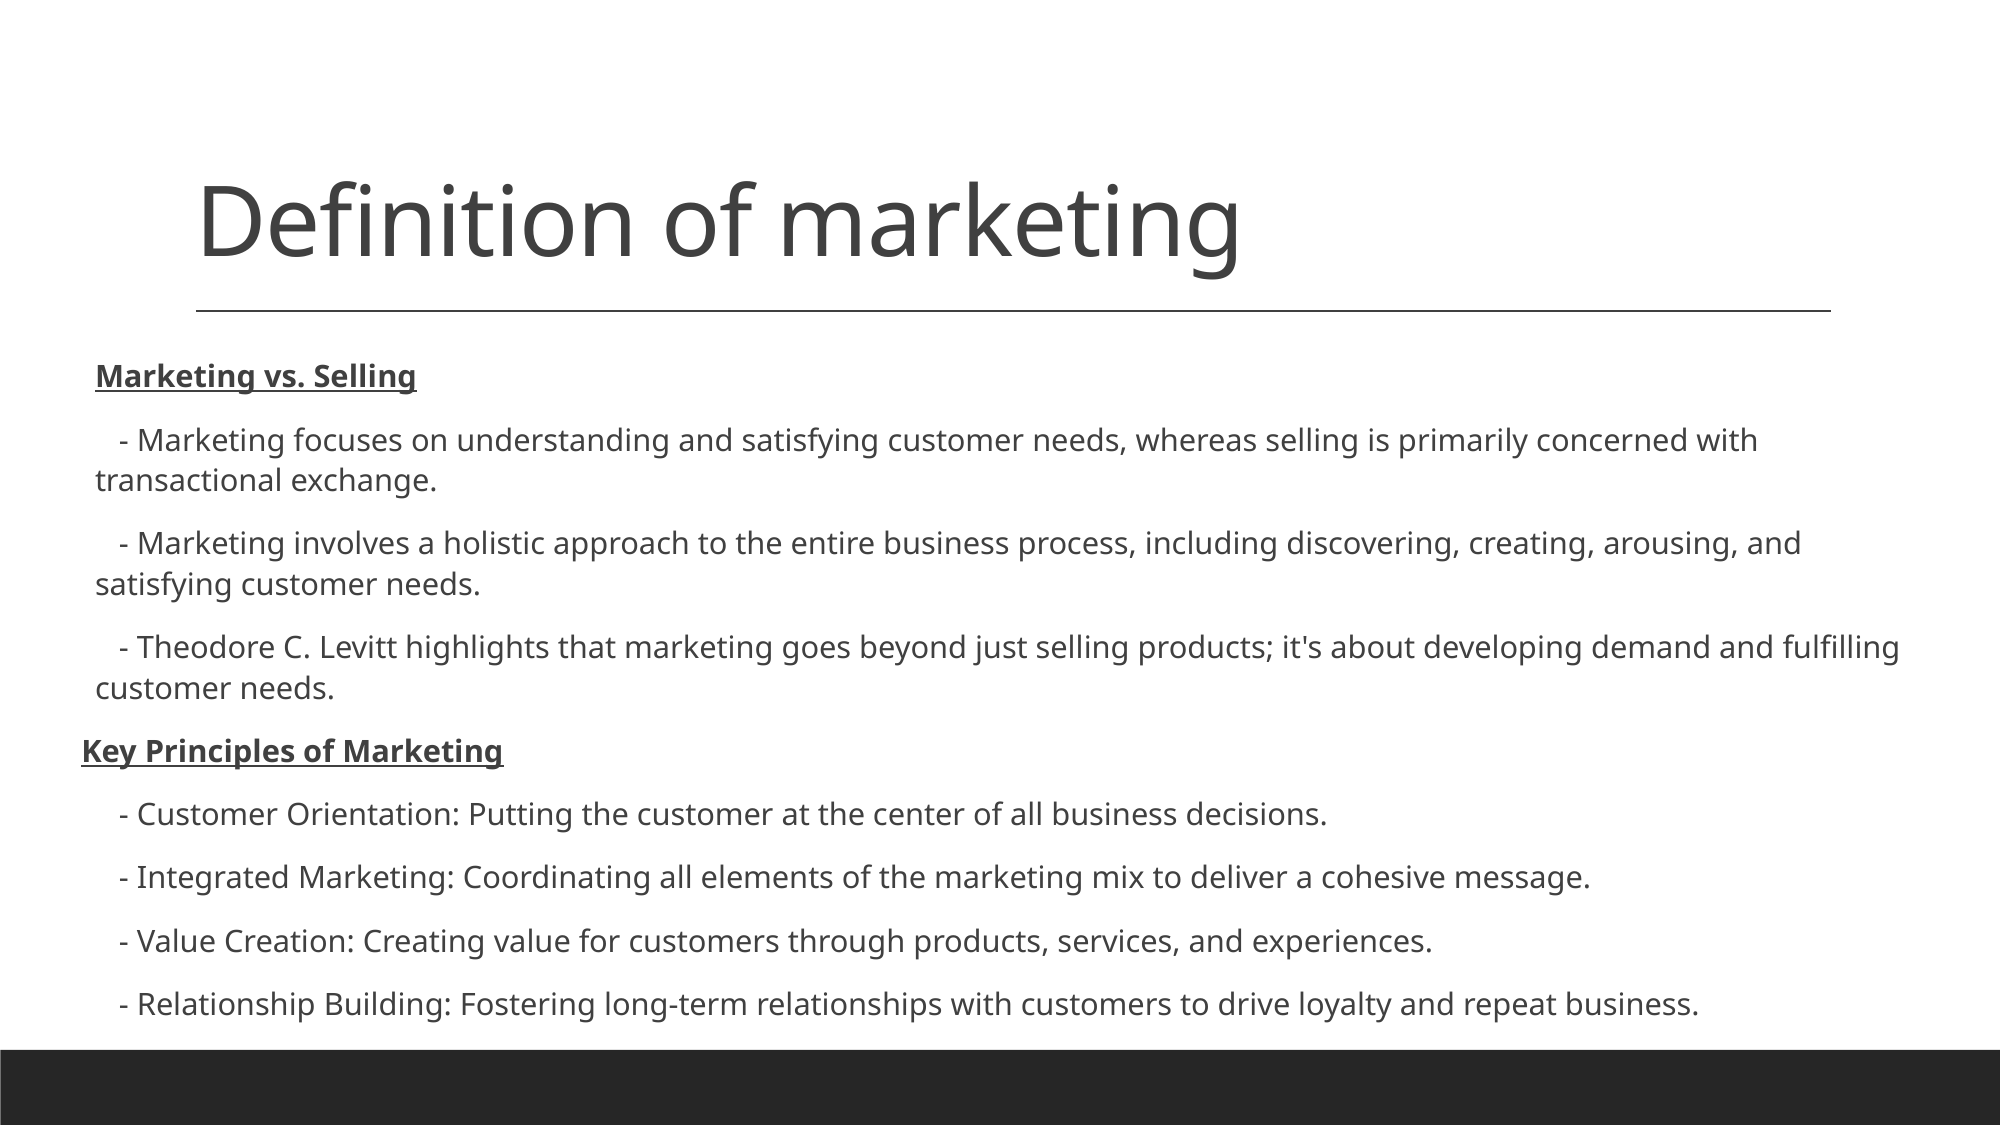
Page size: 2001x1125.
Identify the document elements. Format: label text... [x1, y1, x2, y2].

list Marketing vs. Selling - Marketing focuses on understanding and satisfying customer needs, whereas selling is primarily concerned with transactional exchange. - Marketing involves a holistic approach to the entire business process, including discovering, creating, arousing, and satisfying customer needs. - Theodore C. Levitt highlights that marketing goes beyond just selling products; it's about developing demand and fulfilling customer needs. Key Principles of Marketing - Customer Orientation: Putting the customer at the center of all business decisions. - Integrated Marketing: Coordinating all elements of the marketing mix to deliver a cohesive message. - Value Creation: Creating value for customers through products, services, and experiences. - Relationship Building: Fostering long-term relationships with customers to drive loyalty and repeat business. [81, 345, 1933, 1033]
title Definition of marketing [180, 47, 1830, 285]
